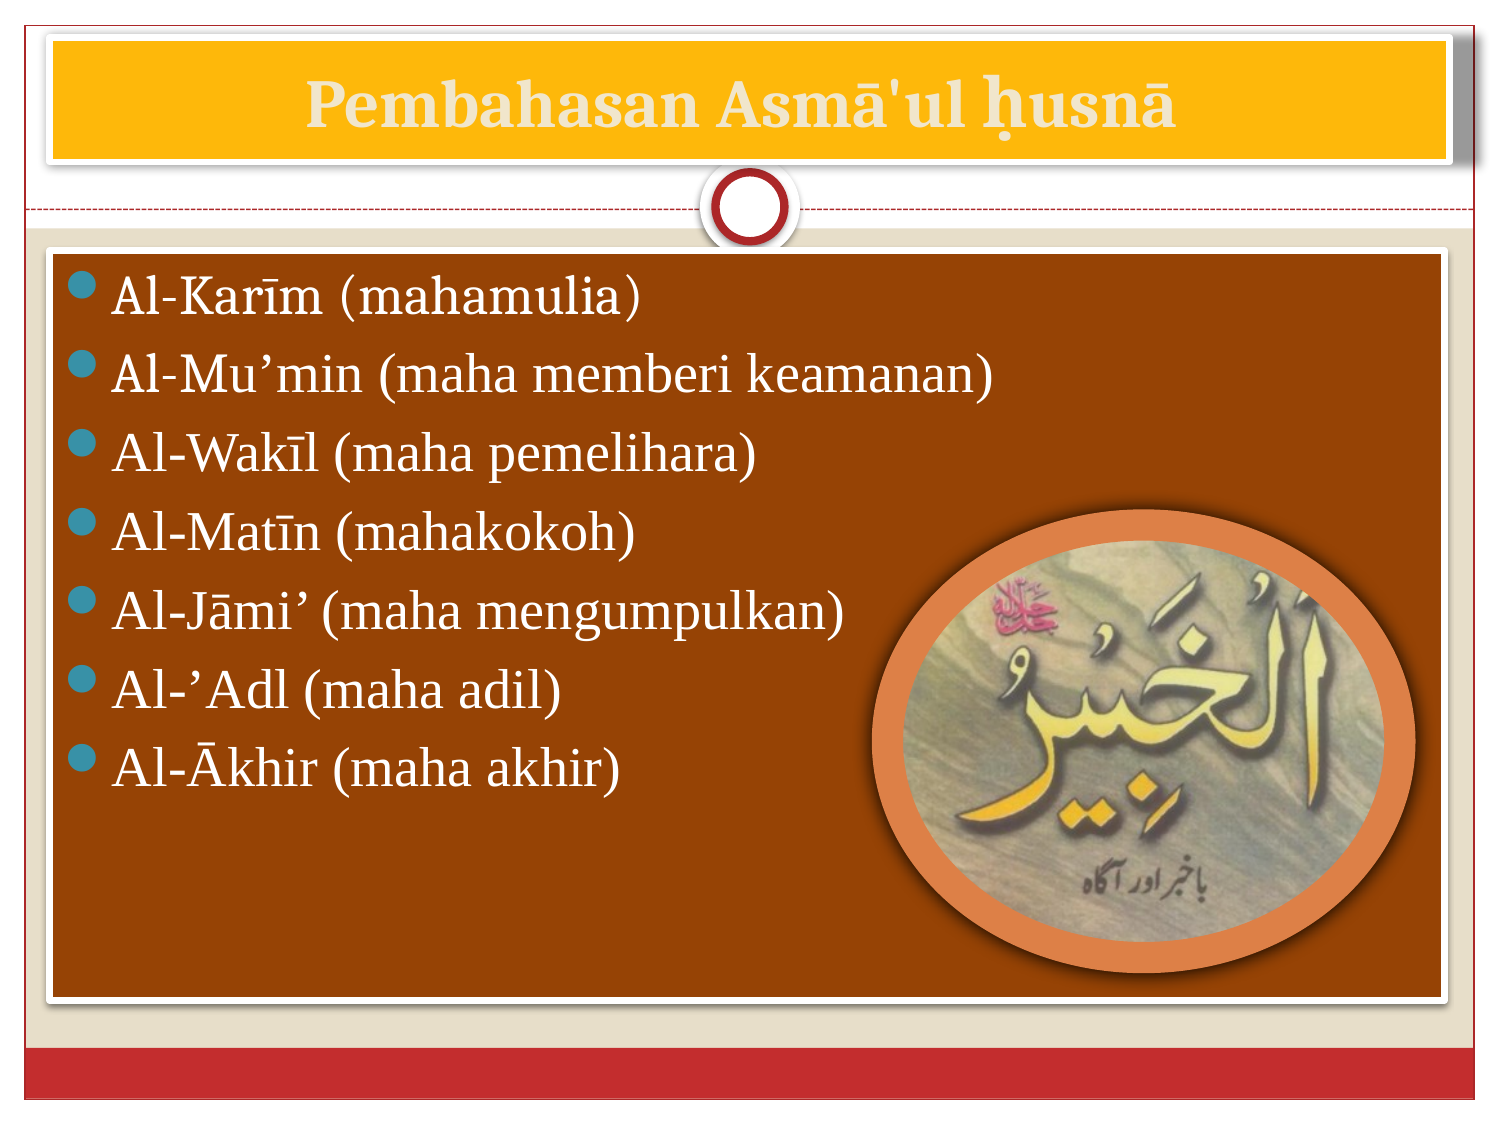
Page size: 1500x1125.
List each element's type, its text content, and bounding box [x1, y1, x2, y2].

picture [887, 524, 1401, 958]
title Pembahasan Asmā'ul ḥusnā [46, 34, 1453, 165]
list Al-Karīm (mahamulia) Al-Mu’min (maha memberi keamanan) Al-Wakīl (maha pemelihara) Al-Matīn (mahakokoh) Al-Jāmi’ (maha mengumpulkan) Al-’Adl (maha adil) Al-Ākhir (maha akhir) [46, 247, 1448, 1004]
